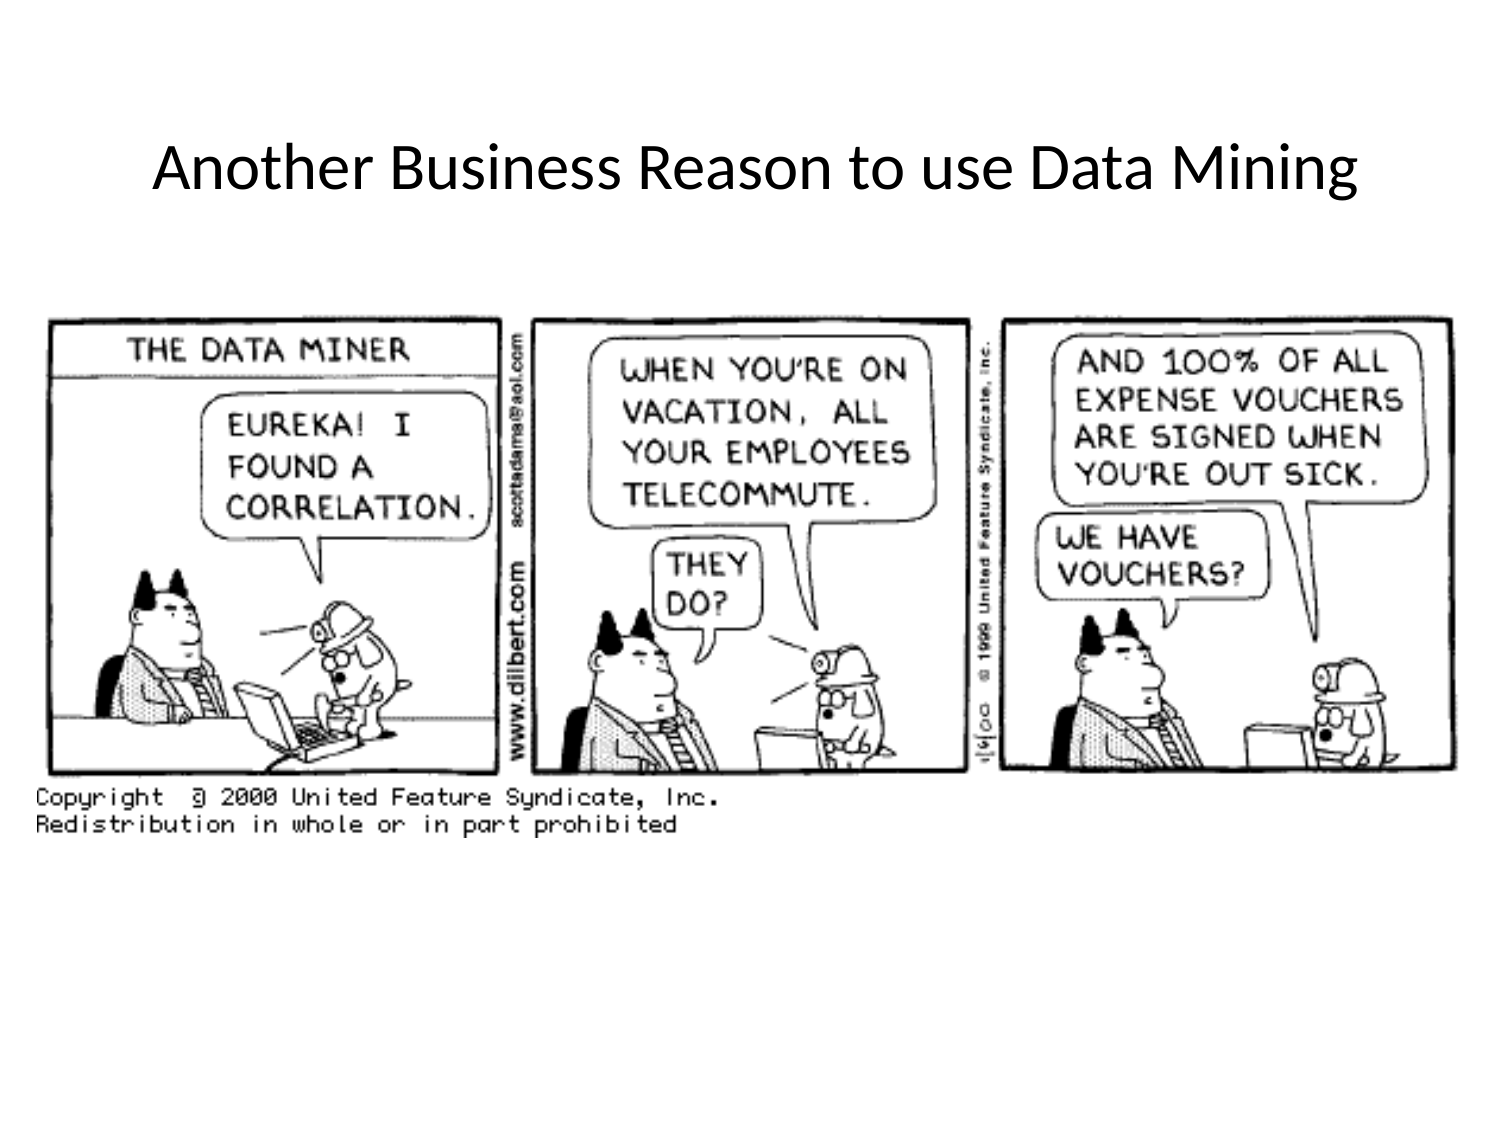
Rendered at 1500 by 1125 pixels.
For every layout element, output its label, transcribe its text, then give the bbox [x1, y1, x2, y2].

title Another Business Reason to use Data Mining [50, 99, 1463, 225]
picture [37, 311, 1463, 838]
